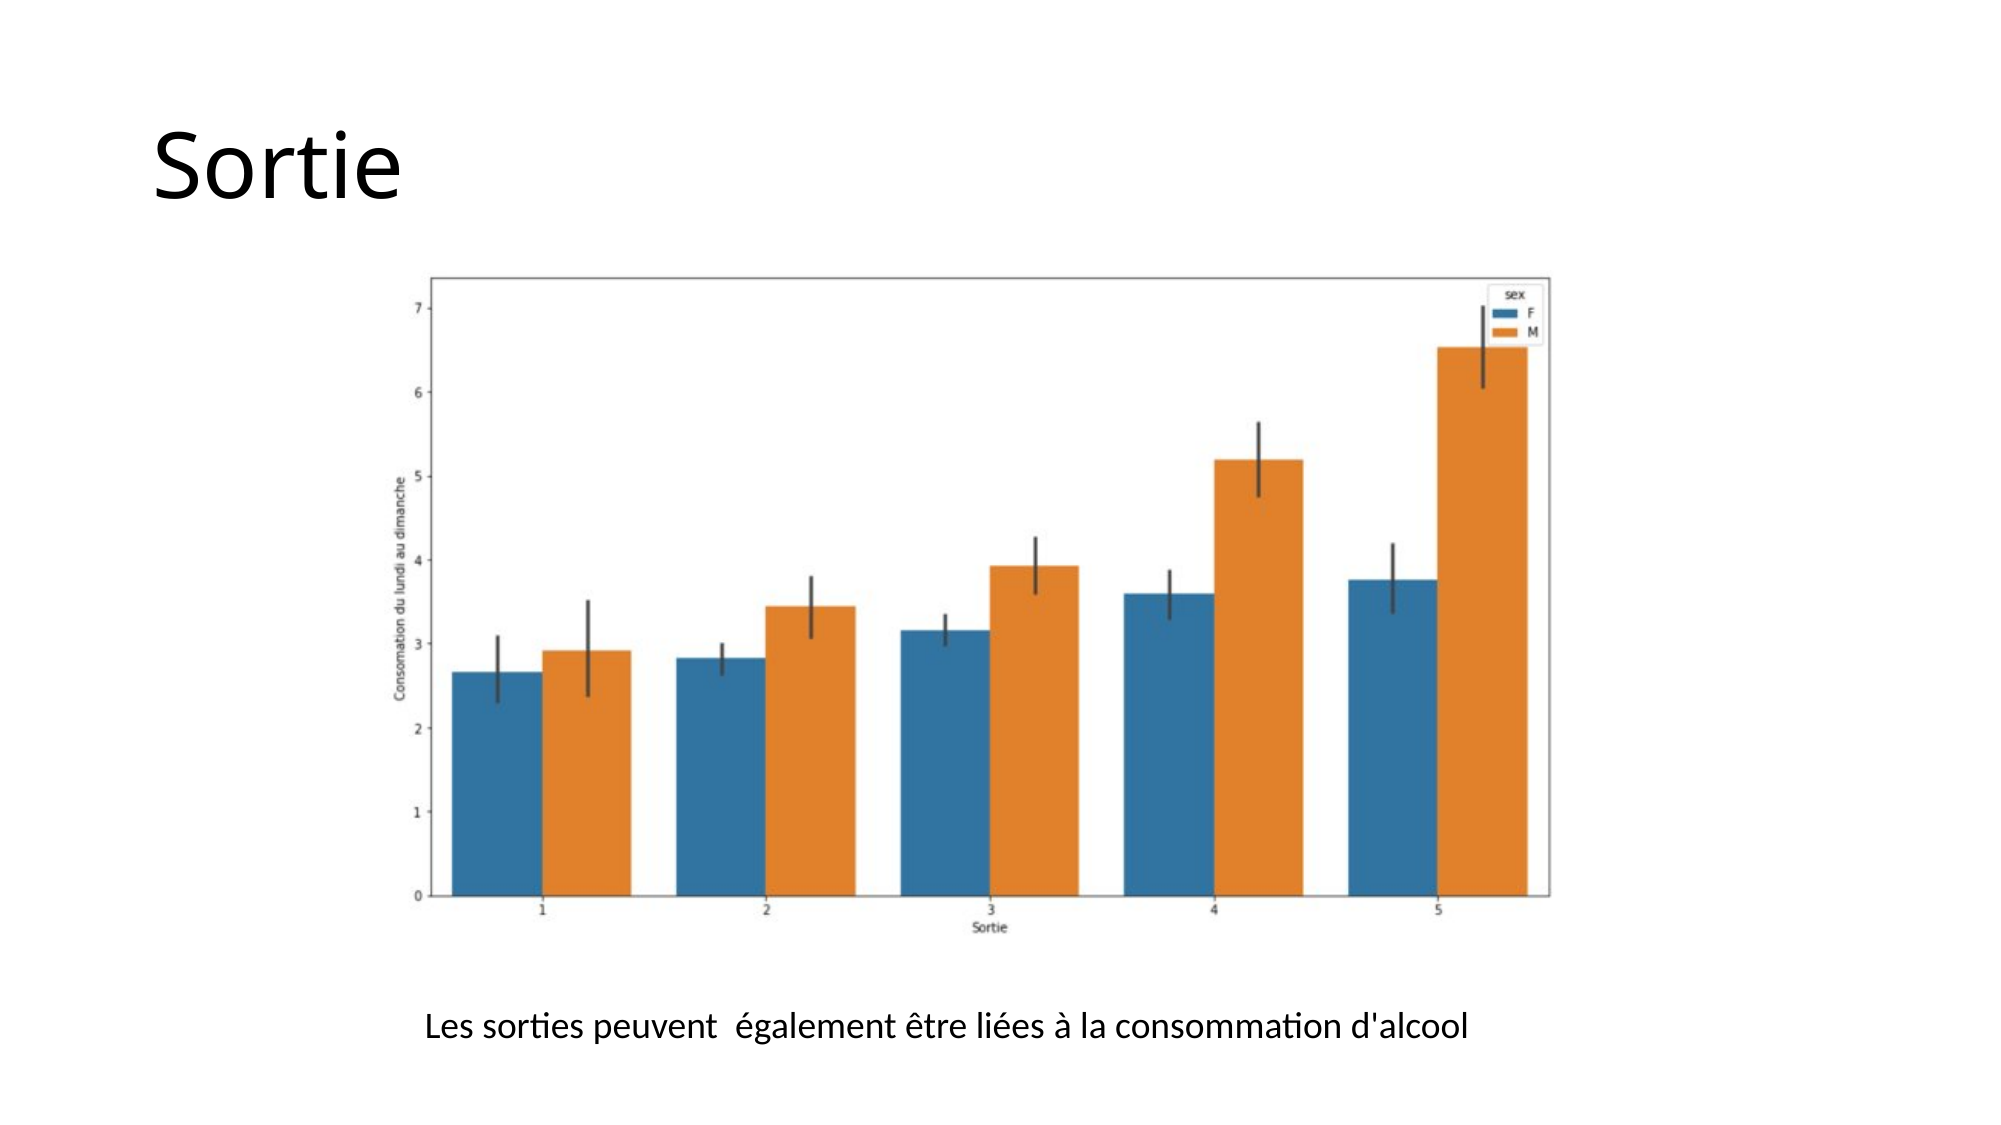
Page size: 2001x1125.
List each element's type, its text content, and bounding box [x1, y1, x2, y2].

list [360, 270, 1613, 952]
text_box Les sorties peuvent également être liées à la consommation d'alcool [409, 993, 1550, 1054]
title Sortie [137, 59, 1863, 278]
